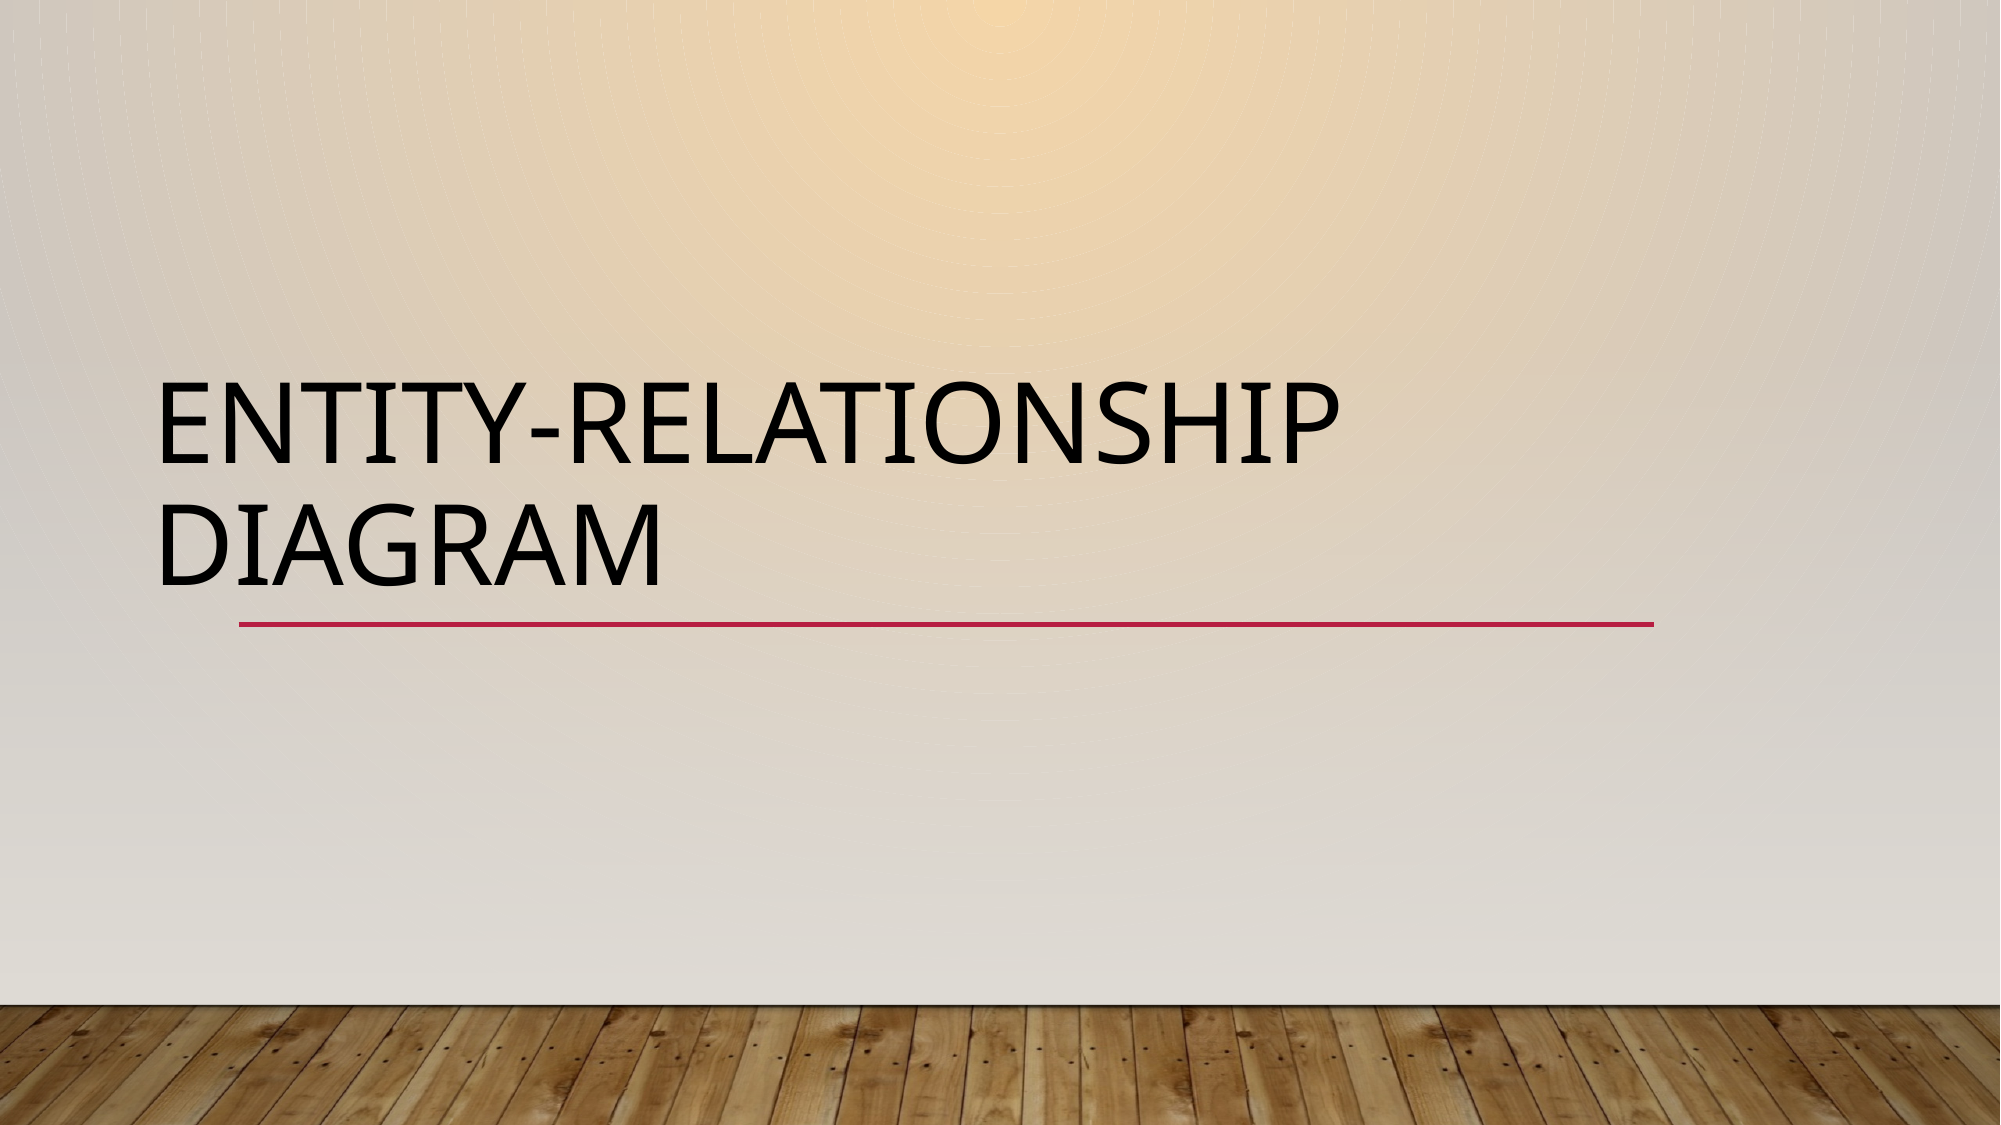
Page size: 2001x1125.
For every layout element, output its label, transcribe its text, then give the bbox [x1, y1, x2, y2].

picture [0, 1005, 2000, 1125]
title Entity-relationship diagram [137, 179, 1861, 617]
